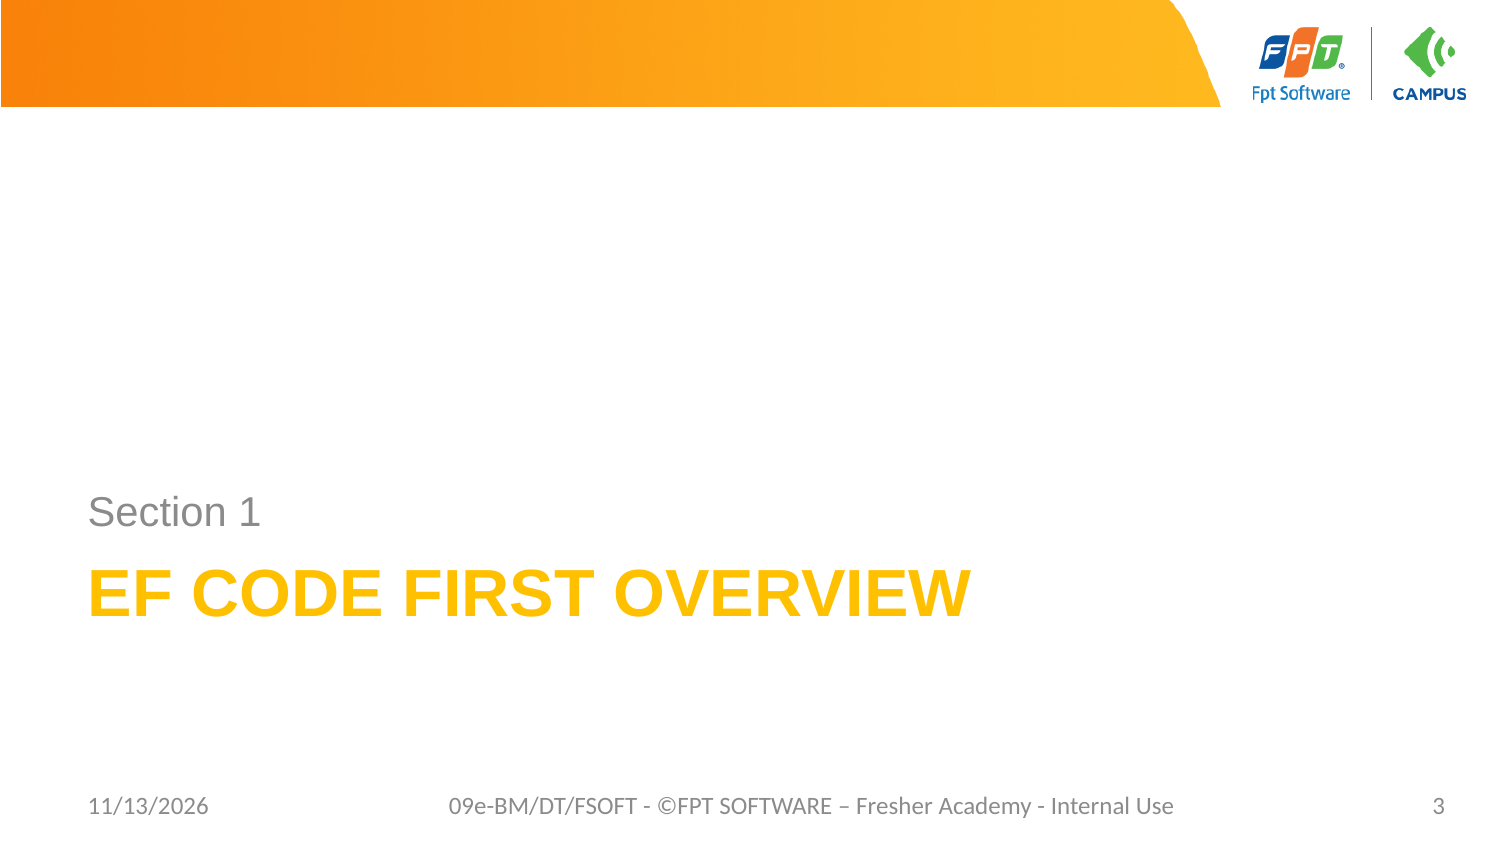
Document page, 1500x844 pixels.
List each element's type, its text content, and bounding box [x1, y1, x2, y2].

picture [1, 0, 1499, 844]
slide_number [72, 782, 270, 827]
title EF Code First Overview [72, 543, 1461, 710]
slide_number 3 [1350, 782, 1461, 827]
footer 09e-BM/DT/FSOFT - ©FPT SOFTWARE – Fresher Academy - Internal Use [289, 782, 1335, 827]
list Section 1 [72, 357, 1461, 543]
